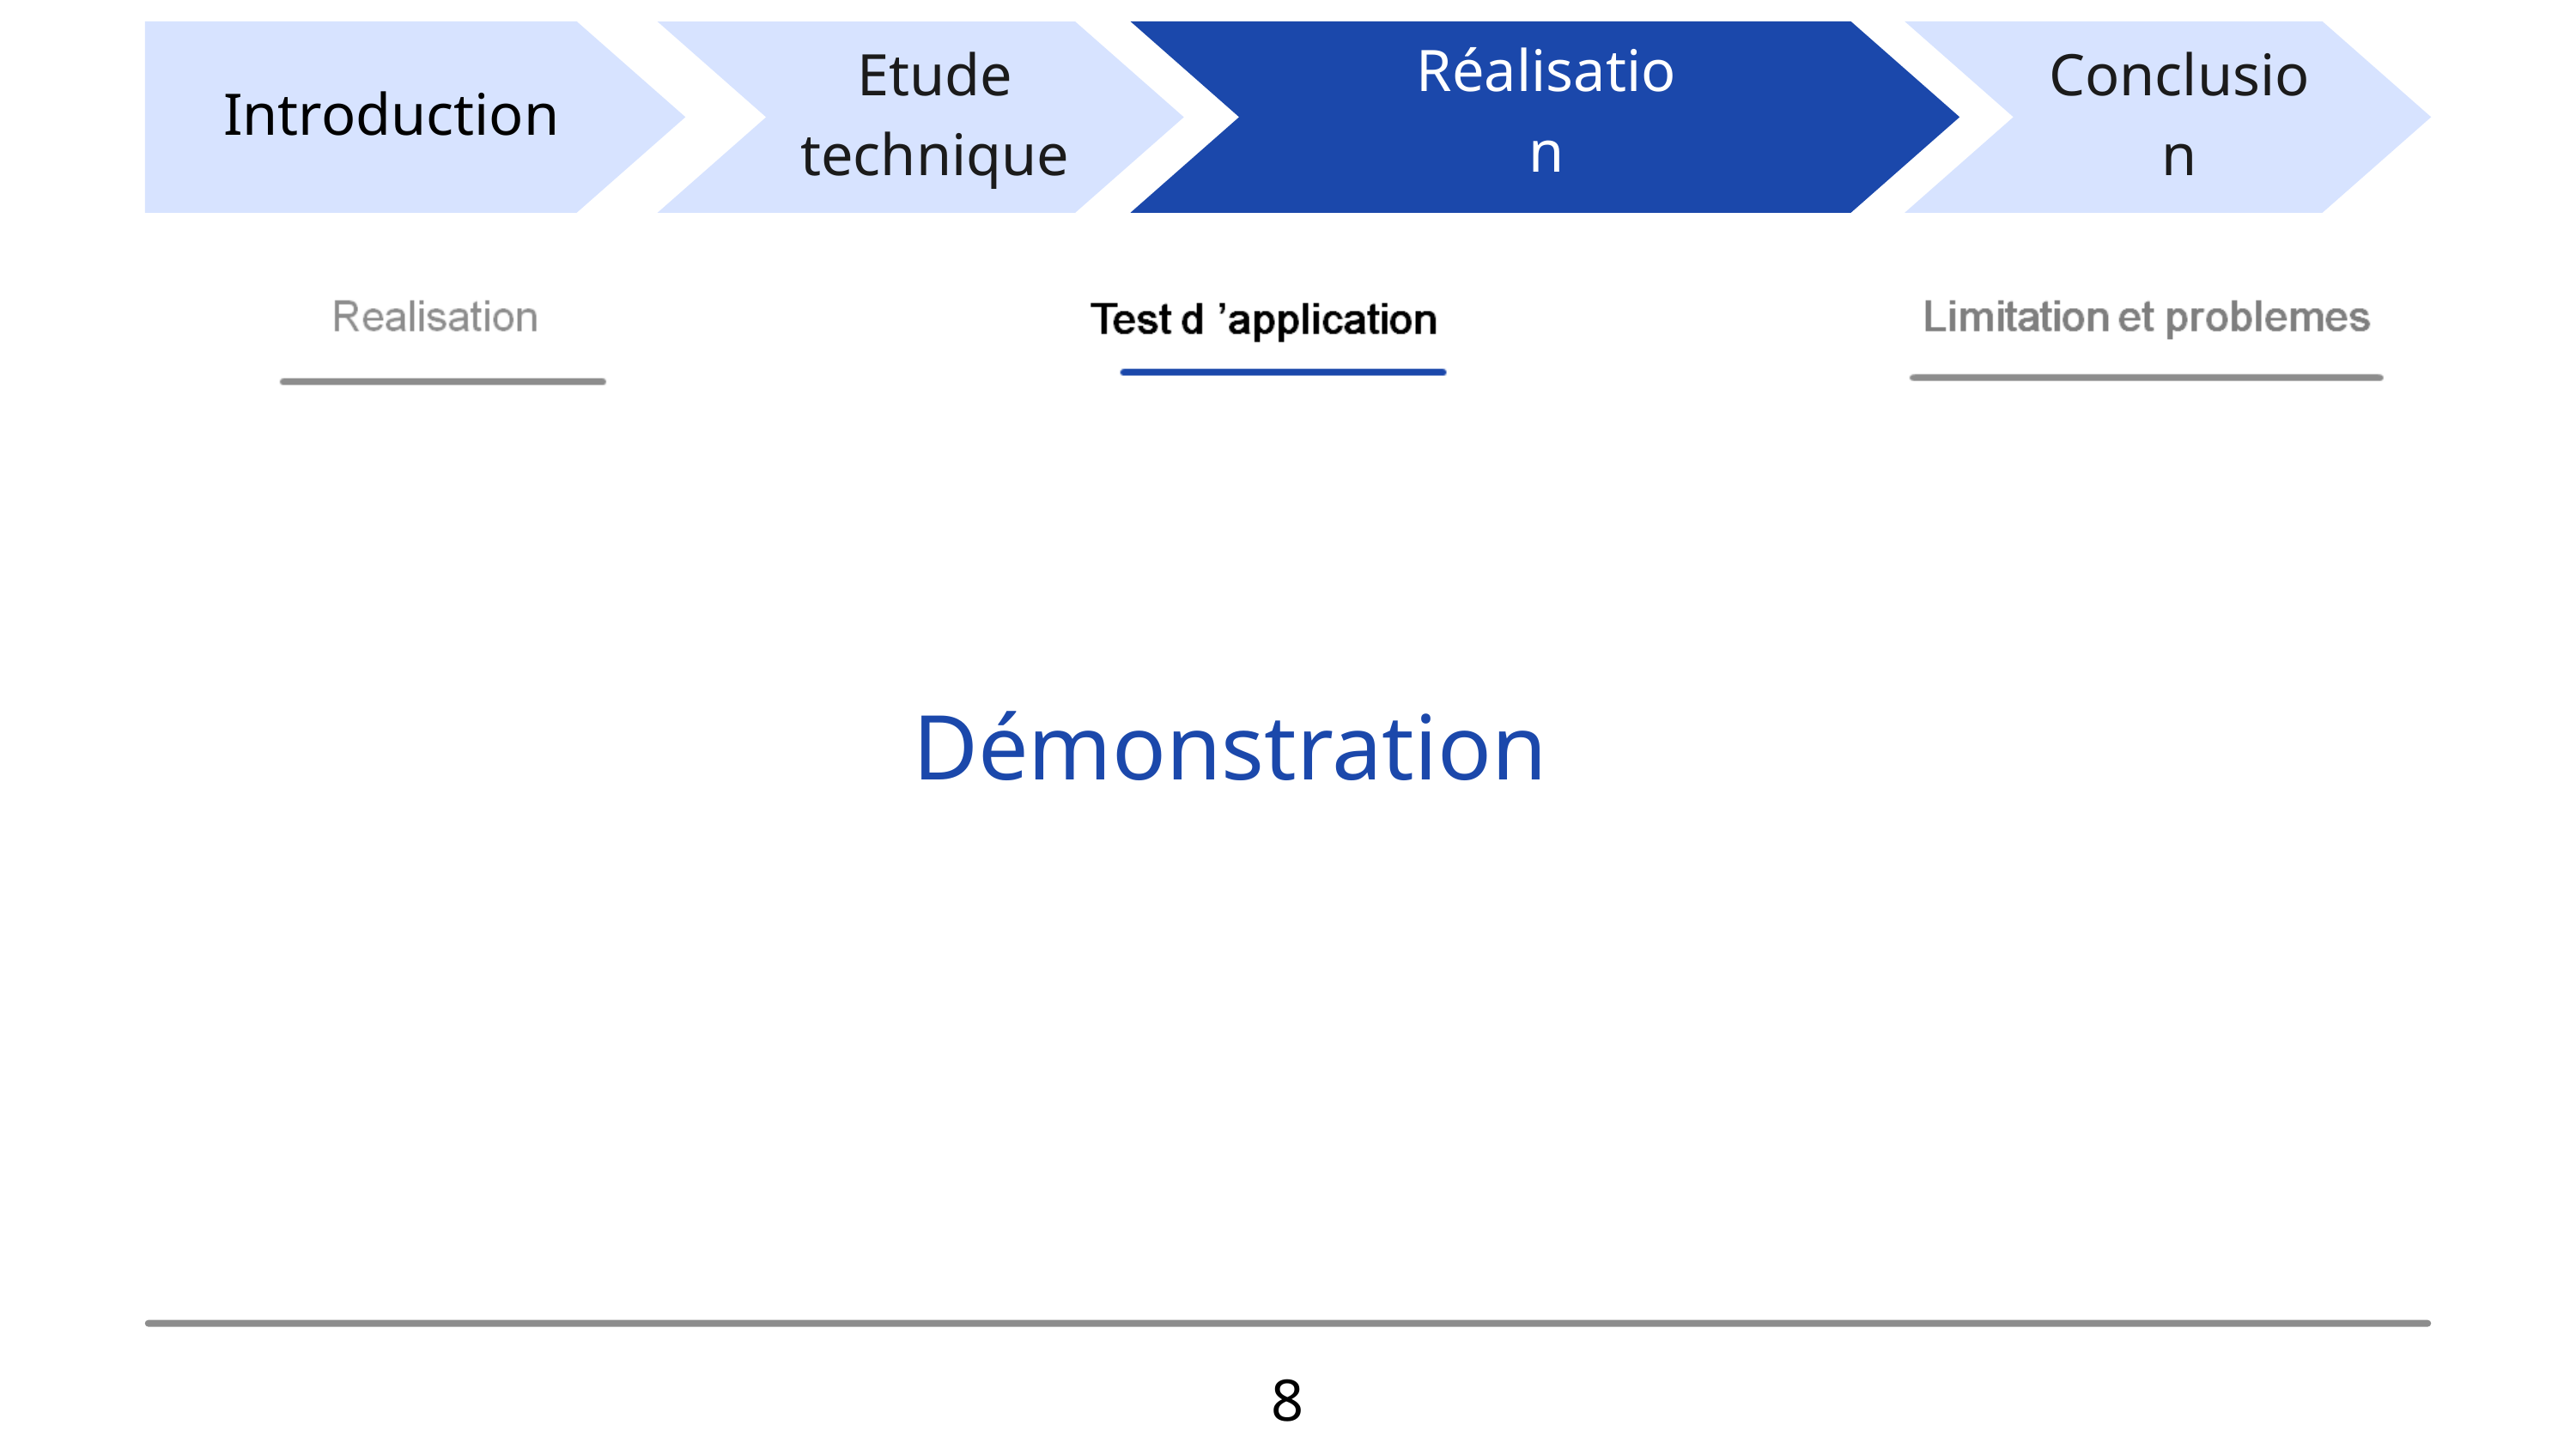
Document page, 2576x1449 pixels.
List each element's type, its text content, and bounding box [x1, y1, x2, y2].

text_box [657, 0, 1184, 252]
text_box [1964, 0, 2432, 252]
text_box 8 [1244, 1352, 1332, 1433]
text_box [1188, 0, 1960, 248]
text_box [144, 1319, 2432, 1327]
picture [253, 276, 2541, 814]
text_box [144, 0, 653, 252]
